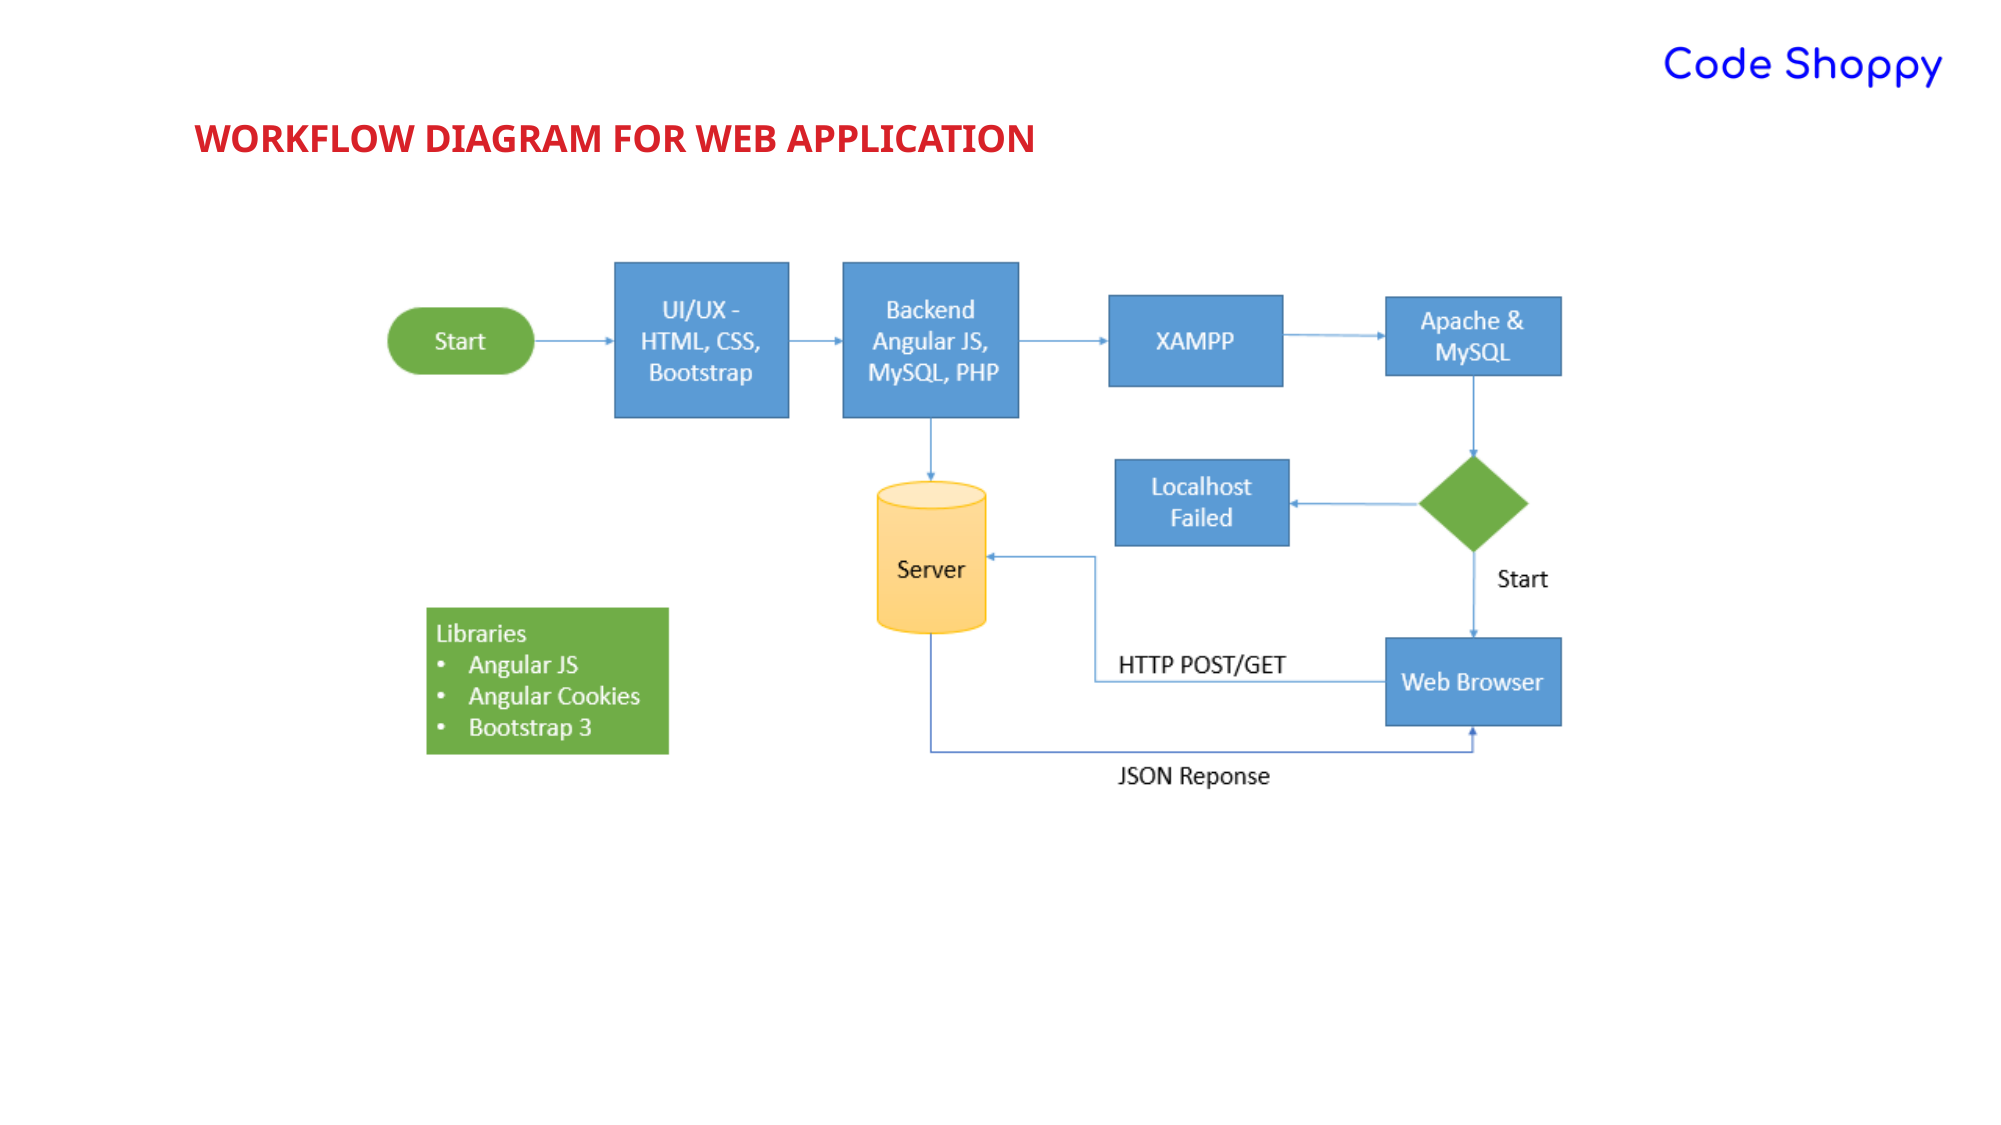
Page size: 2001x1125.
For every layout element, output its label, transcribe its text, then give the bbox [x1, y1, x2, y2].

picture [1656, 13, 1953, 109]
text_box WORKFLOW DIAGRAM FOR WEB APPLICATION [179, 107, 1052, 168]
picture [358, 206, 1684, 934]
